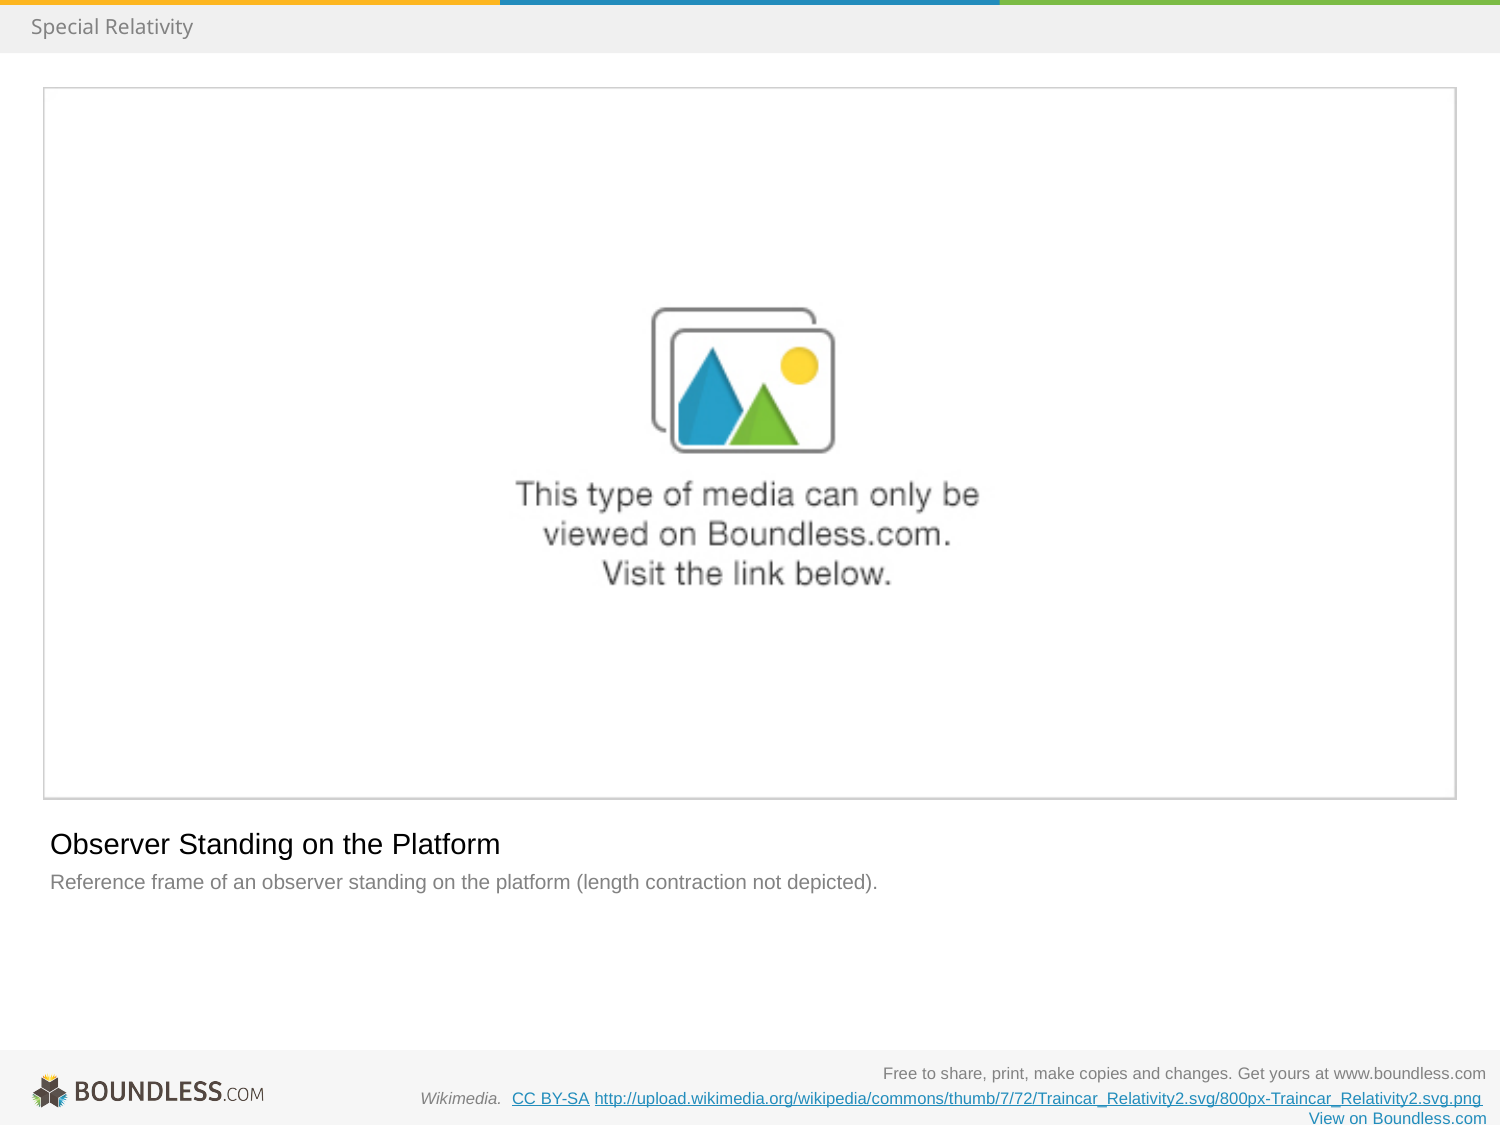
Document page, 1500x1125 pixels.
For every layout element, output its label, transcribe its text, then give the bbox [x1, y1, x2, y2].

picture [30, 1072, 265, 1109]
text_box [0, 2, 1500, 54]
picture [43, 87, 1457, 801]
text_box Free to share, print, make copies and changes. Get yours at www.boundless.com [649, 1062, 1488, 1087]
text_box Special Relativity [31, 13, 1475, 38]
text_box [0, 1050, 1500, 1125]
list Observer Standing on the Platform Reference frame of an observer standing on the platform (length contraction not depicted). [50, 825, 1450, 1038]
text_box Wikimedia. CC BY-SA http://upload.wikimedia.org/wikipedia/commons/thumb/7/72/Traincar_Relativity2.svg/800px-Traincar_Relativity2.svg.png View on Boundless.com [274, 1087, 1488, 1125]
